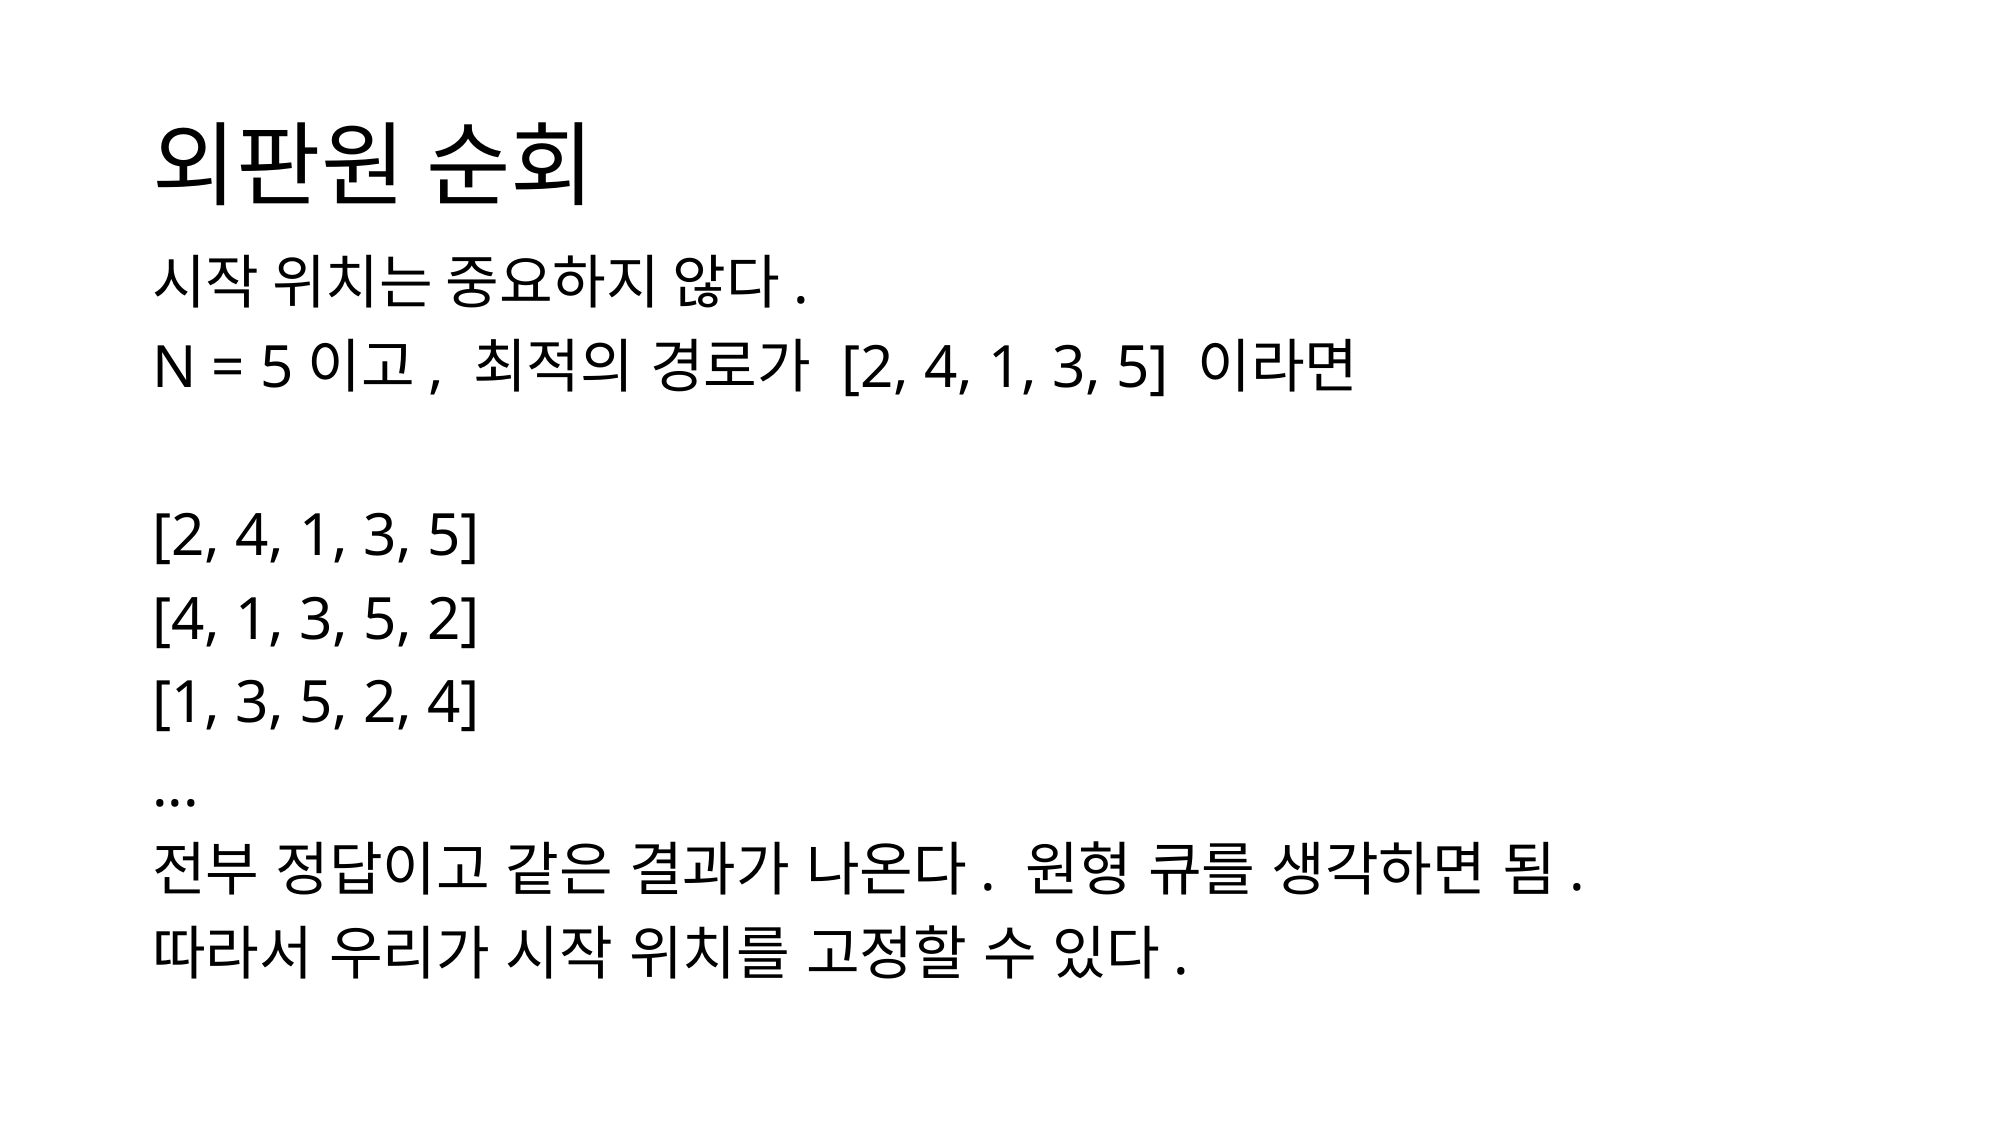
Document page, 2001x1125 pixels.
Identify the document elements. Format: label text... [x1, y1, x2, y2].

list 시작 위치는 중요하지 않다. N = 5이고, 최적의 경로가 [2, 4, 1, 3, 5] 이라면 [2, 4, 1, 3, 5] [4, 1, 3, 5, 2] [1, 3, 5, 2, 4] ... 전부 정답이고 같은 결과가 나온다. 원형 큐를 생각하면 됨. 따라서 우리가 시작 위치를 고정할 수 있다. [137, 246, 1863, 1016]
title 외판원 순회 [137, 59, 1863, 246]
